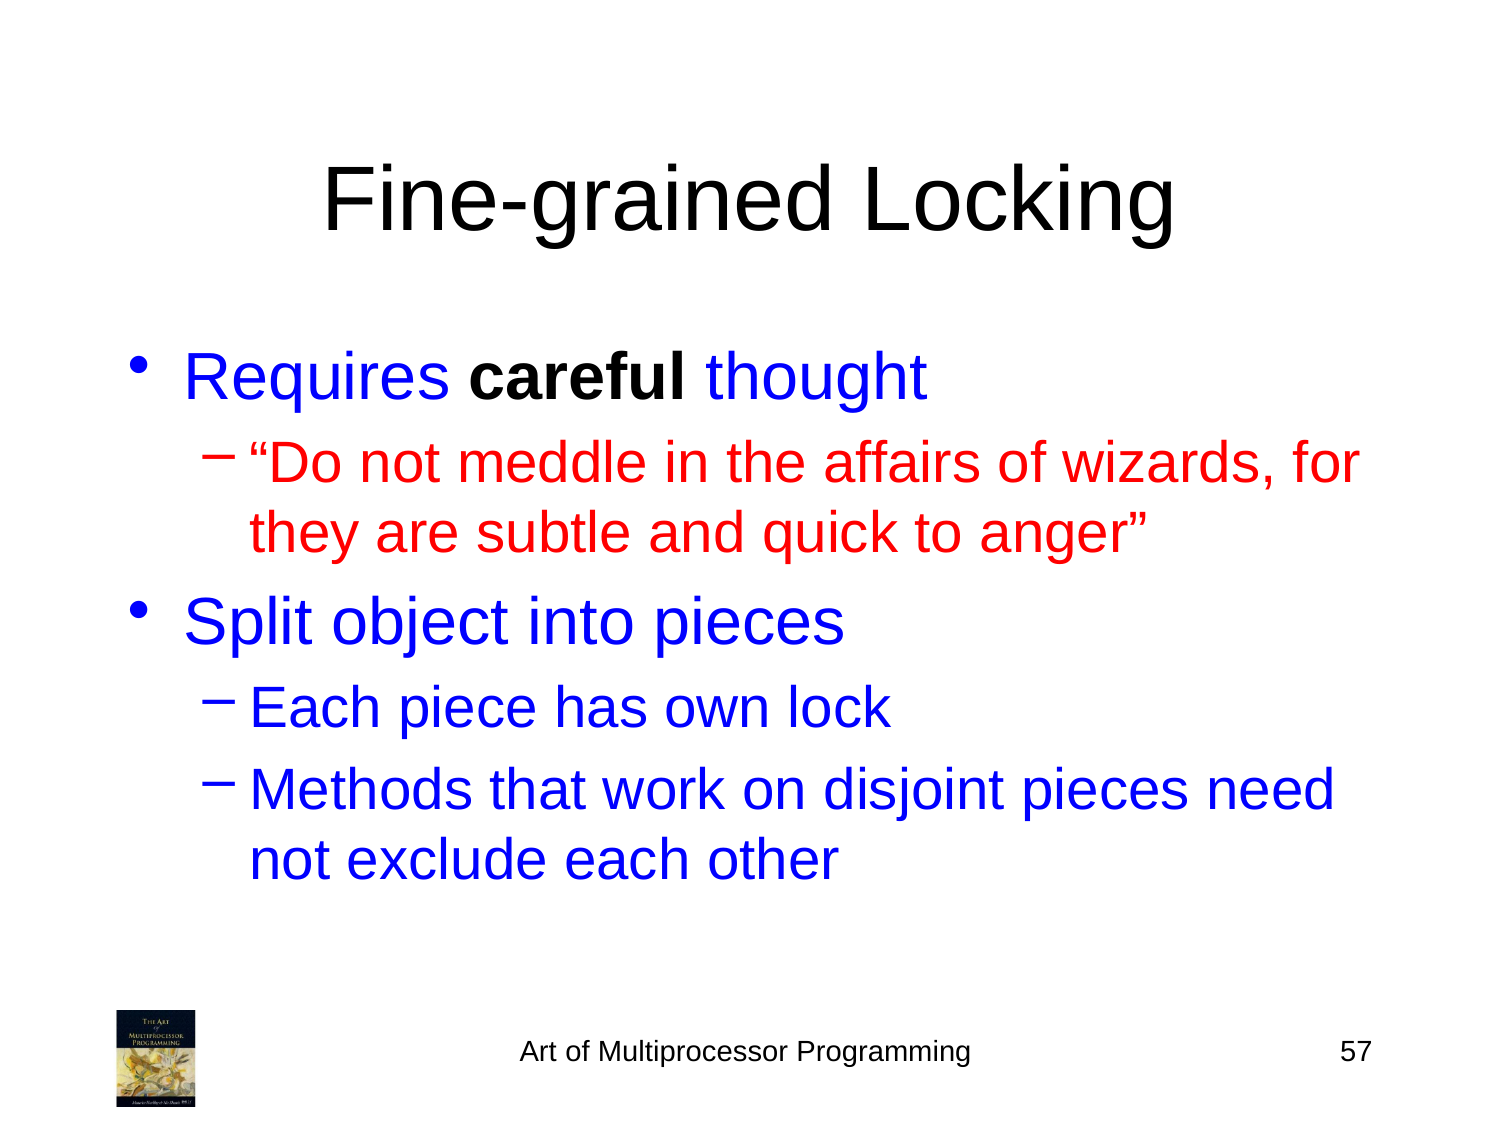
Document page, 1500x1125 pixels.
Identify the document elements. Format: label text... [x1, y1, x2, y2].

text_box Art of Multiprocessor Programming [464, 1024, 1028, 1100]
list Requires careful thought “Do not meddle in the affairs of wizards, for they are subtle and quick to anger” Split object into pieces Each piece has own lock Methods that work on disjoint pieces need not exclude each other [112, 324, 1388, 1001]
text_box 57 [1074, 1024, 1388, 1100]
picture [107, 1010, 204, 1107]
title Fine-grained Locking [112, 99, 1388, 288]
